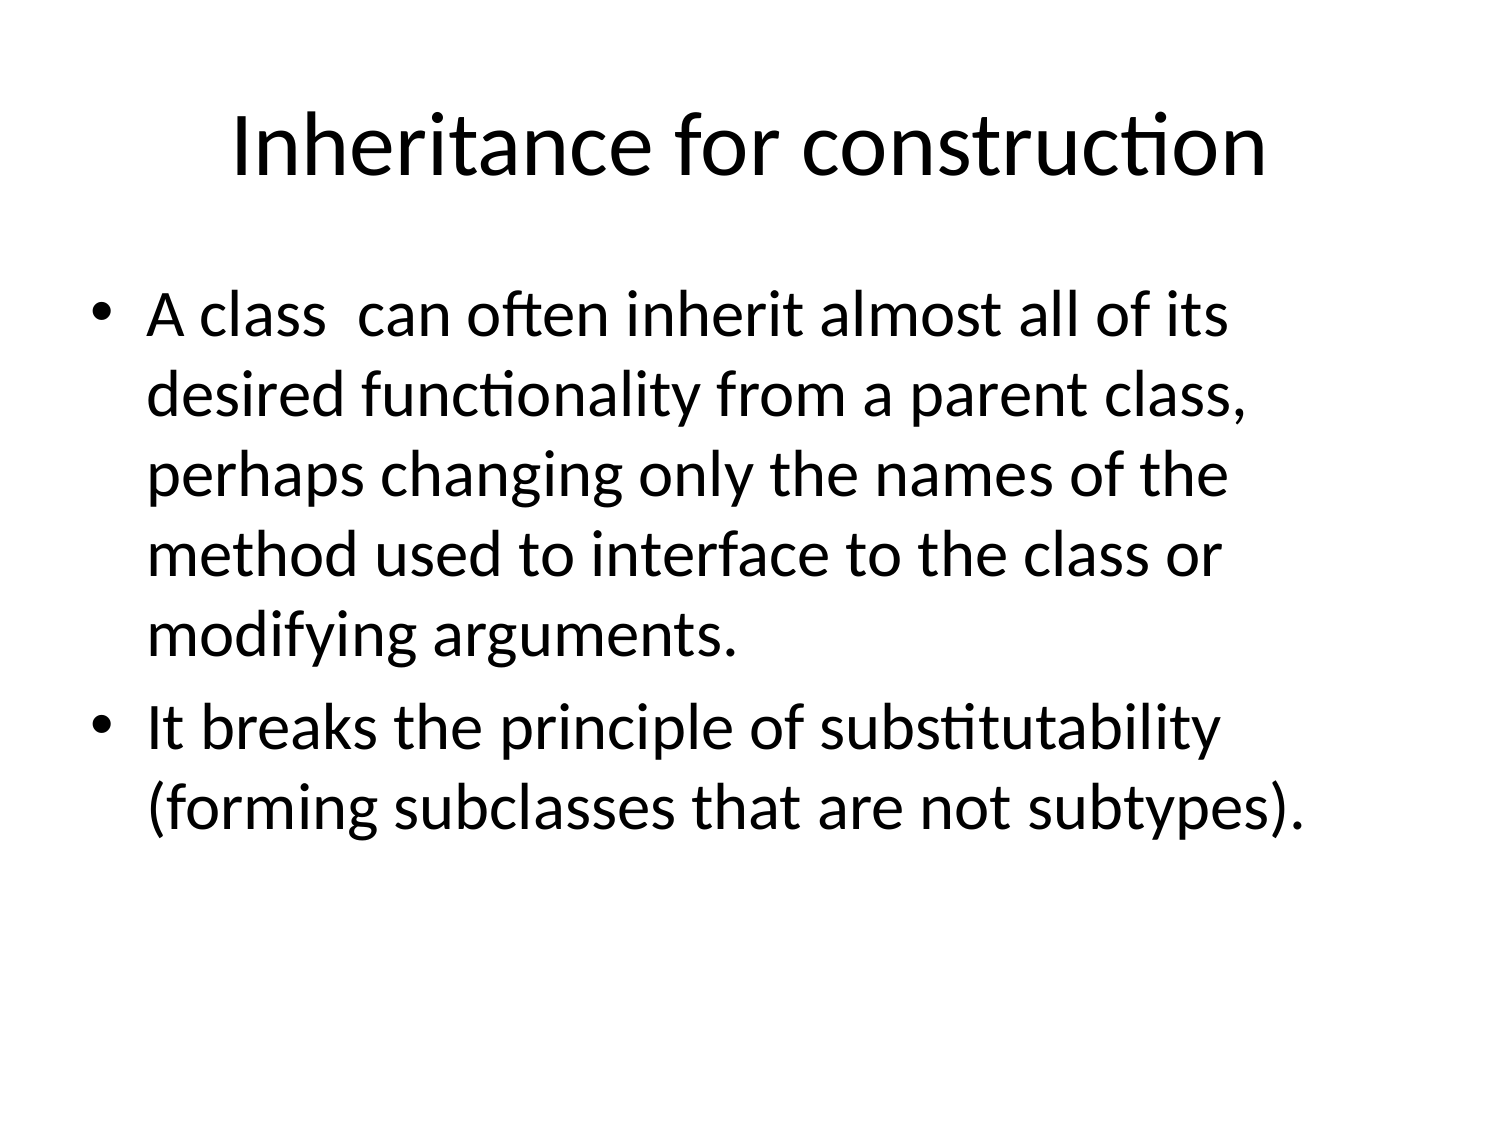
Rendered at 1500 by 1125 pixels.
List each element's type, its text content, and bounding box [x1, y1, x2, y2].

list A class can often inherit almost all of its desired functionality from a parent class, perhaps changing only the names of the method used to interface to the class or modifying arguments. It breaks the principle of substitutability (forming subclasses that are not subtypes). [75, 262, 1425, 1005]
title Inheritance for construction [75, 45, 1425, 233]
